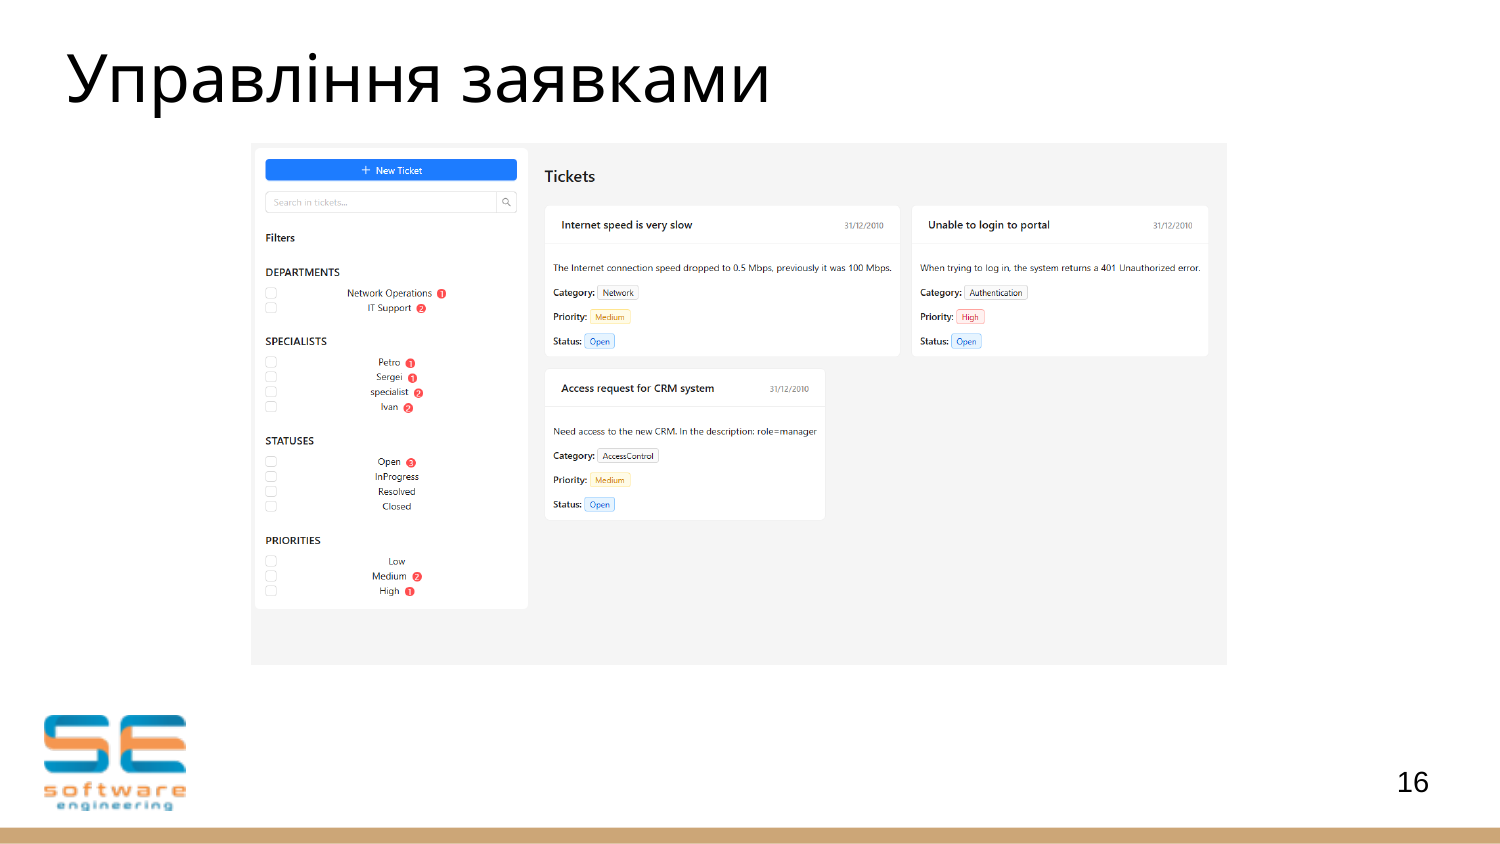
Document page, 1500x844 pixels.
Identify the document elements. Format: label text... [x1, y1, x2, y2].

picture [250, 143, 1227, 666]
title Управління заявками [51, 0, 1449, 131]
picture [43, 714, 186, 811]
text_box 16 [1382, 755, 1500, 806]
